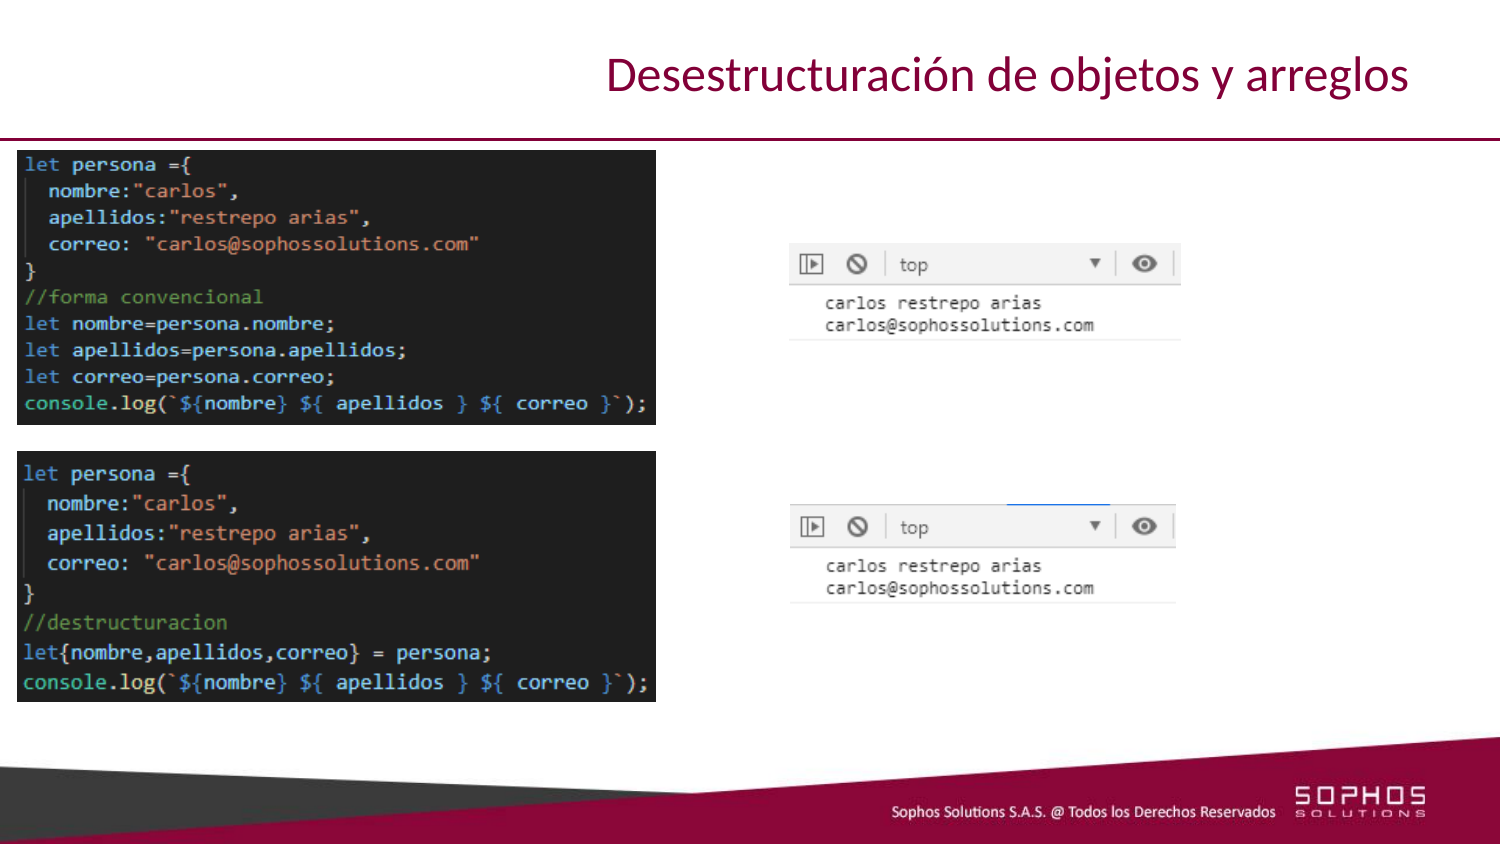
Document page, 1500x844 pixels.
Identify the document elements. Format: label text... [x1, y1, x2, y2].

title Desestructuración de objetos y arreglos [74, 14, 1425, 130]
picture [0, 141, 1500, 844]
picture [0, 0, 1500, 138]
